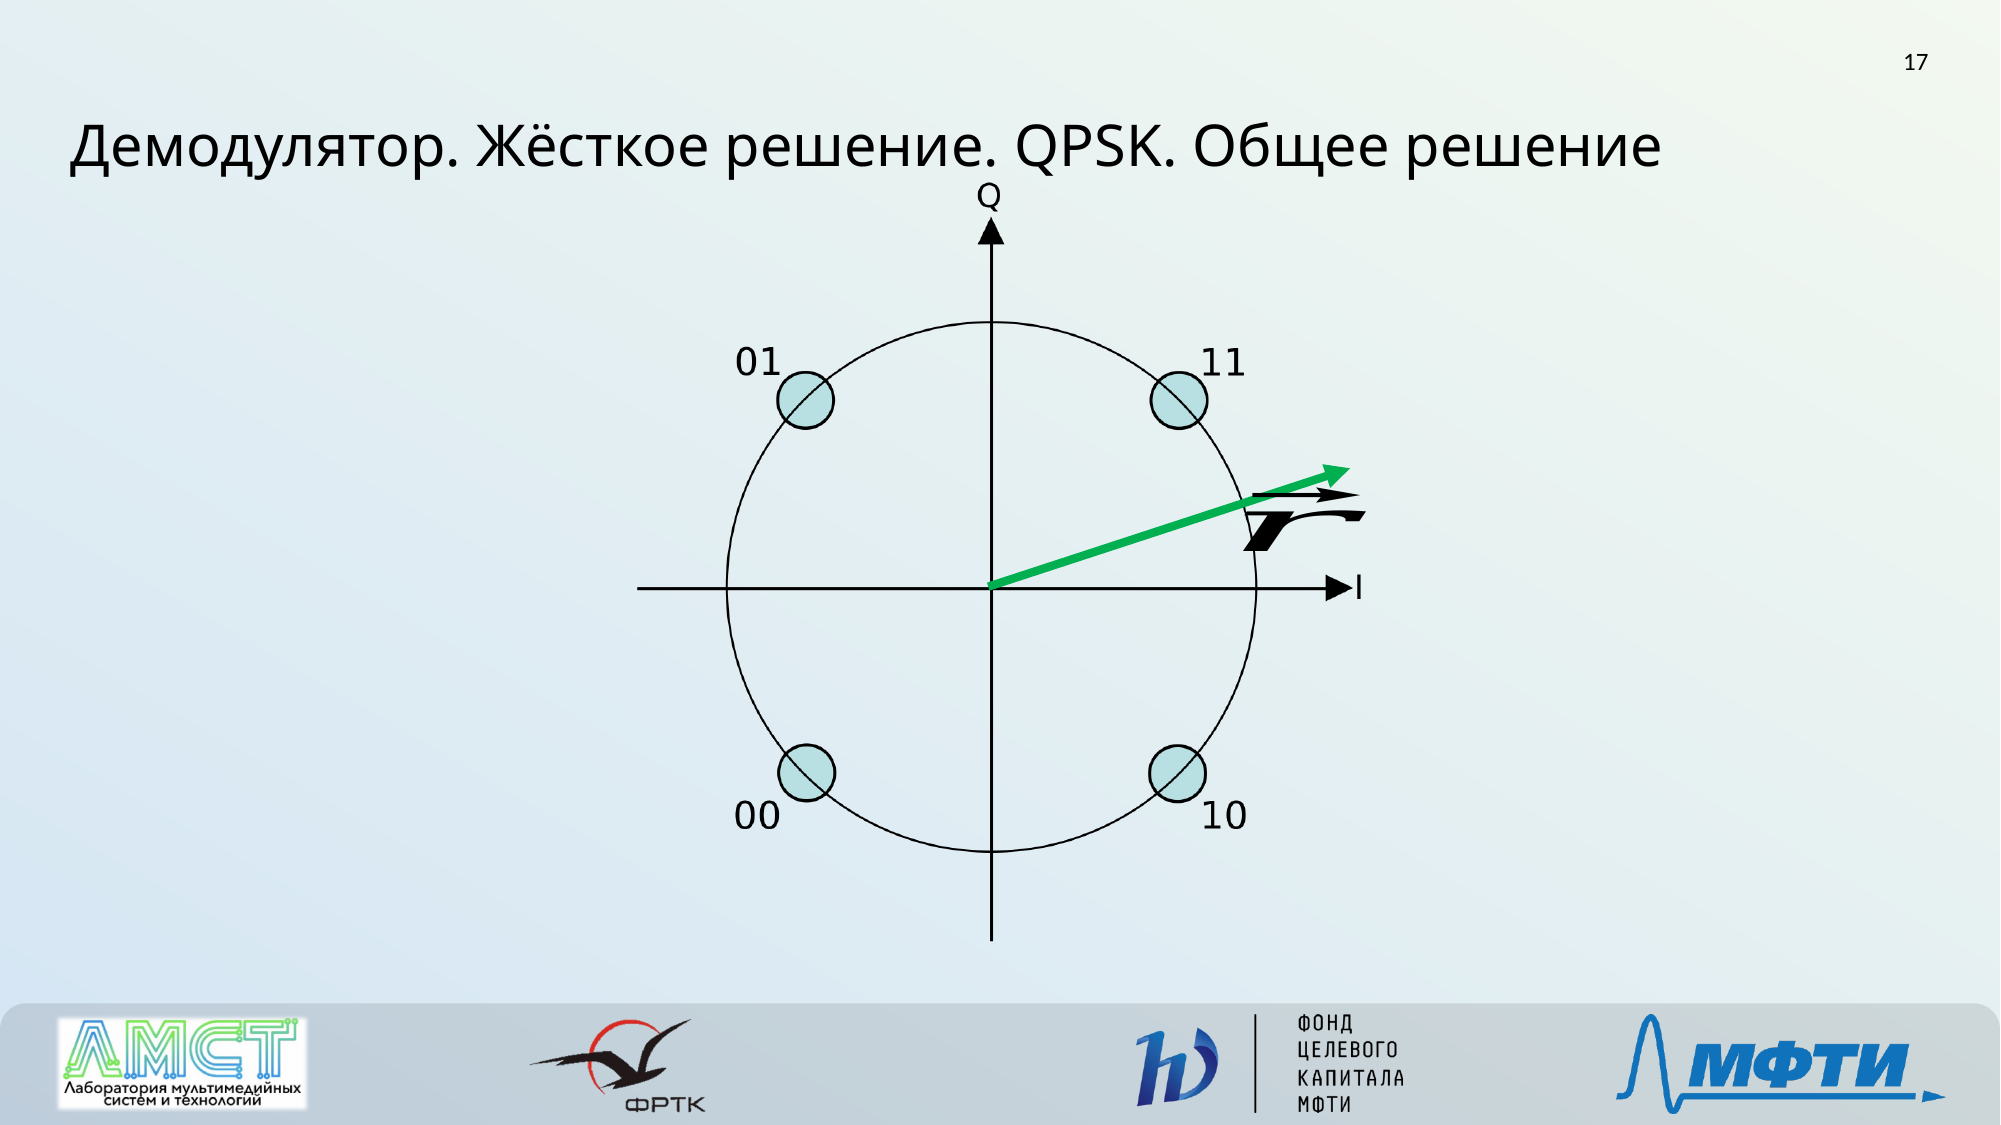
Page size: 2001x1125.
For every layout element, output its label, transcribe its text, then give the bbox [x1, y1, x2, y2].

picture [635, 182, 1365, 943]
picture [1136, 1014, 1403, 1113]
slide_number 17 [1493, 30, 1944, 91]
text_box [988, 468, 1350, 587]
picture [523, 1015, 714, 1113]
picture [60, 1020, 304, 1107]
picture [1616, 1014, 1946, 1114]
text_box Демодулятор. Жёсткое решение. QPSK. Общее решение [55, 90, 1863, 206]
